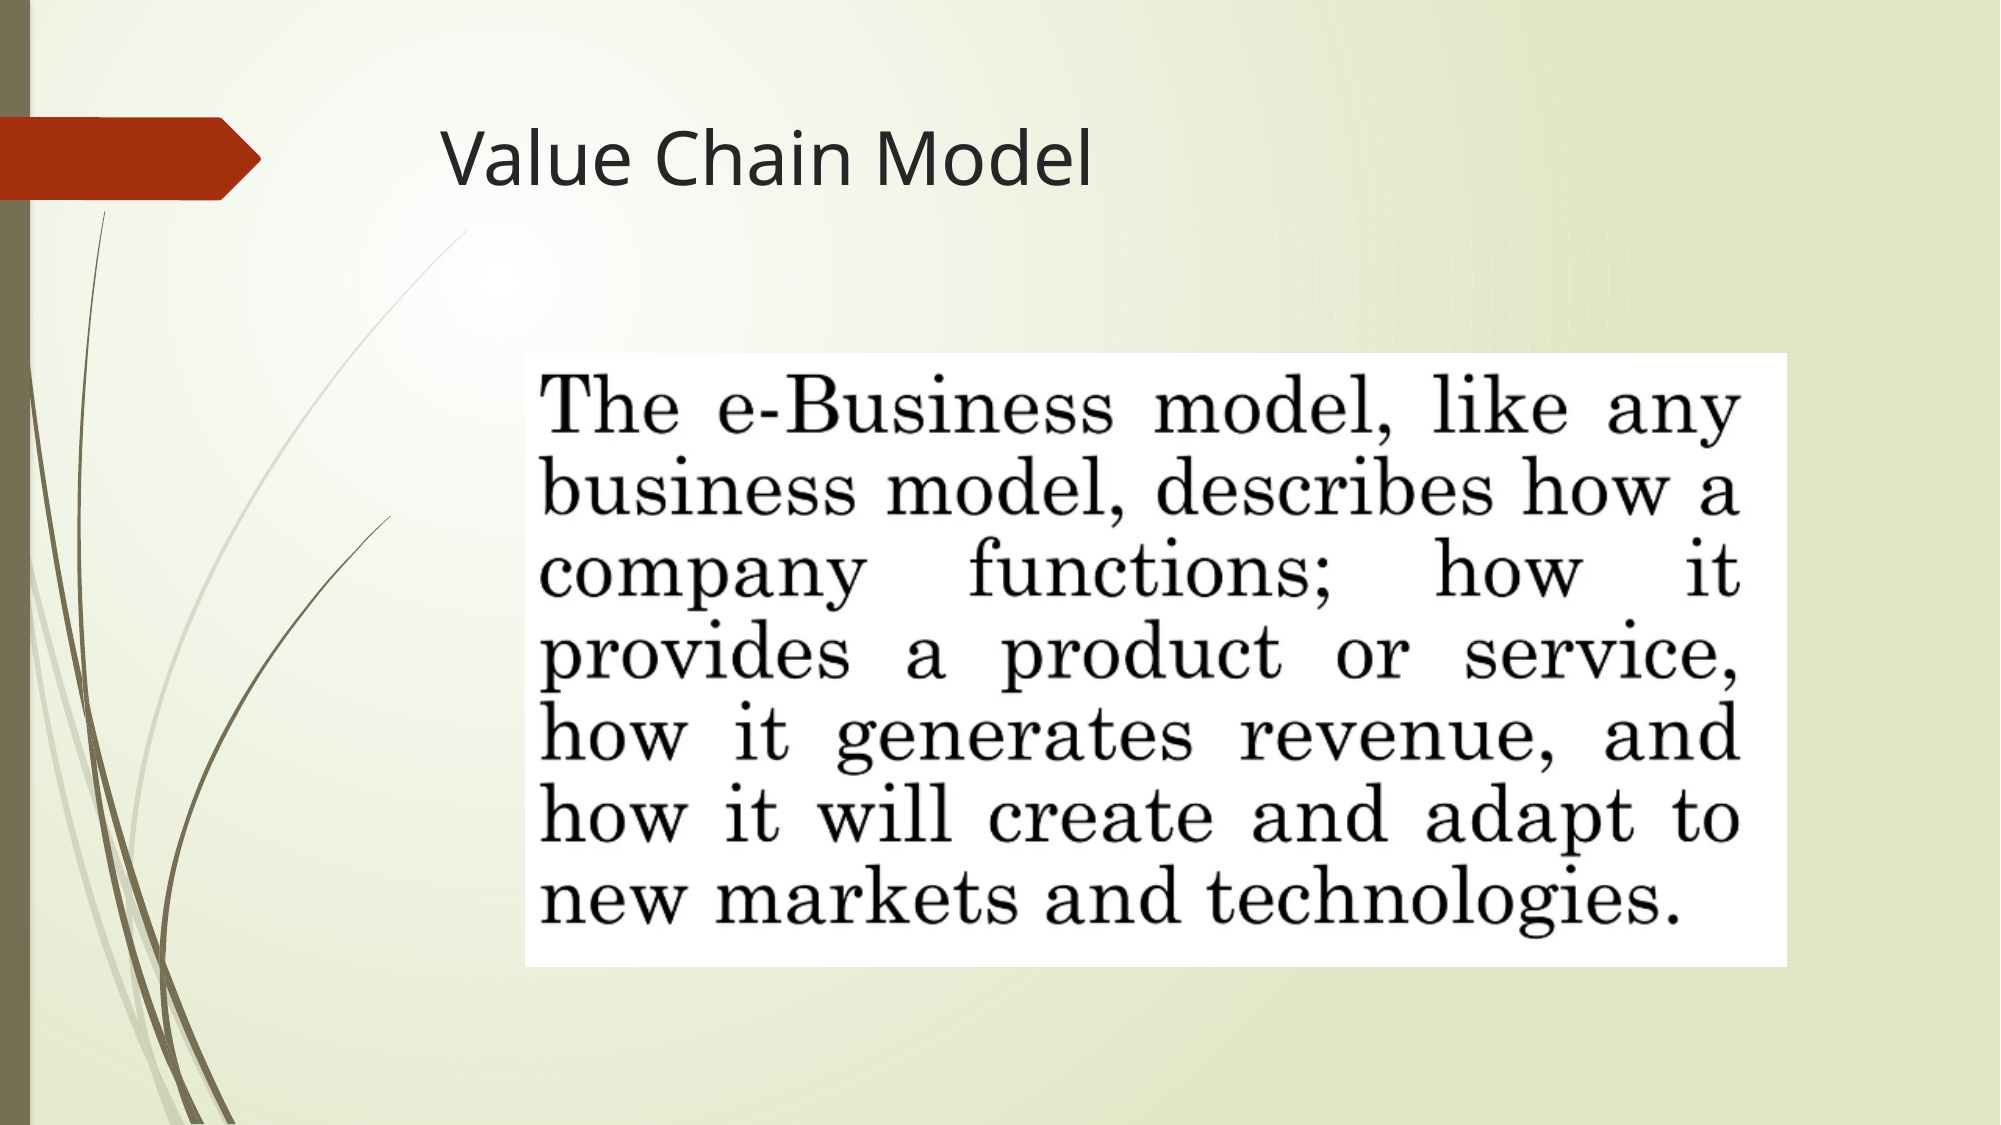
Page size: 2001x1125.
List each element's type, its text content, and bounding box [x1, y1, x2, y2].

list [525, 353, 1787, 967]
title Value Chain Model [425, 102, 1888, 313]
